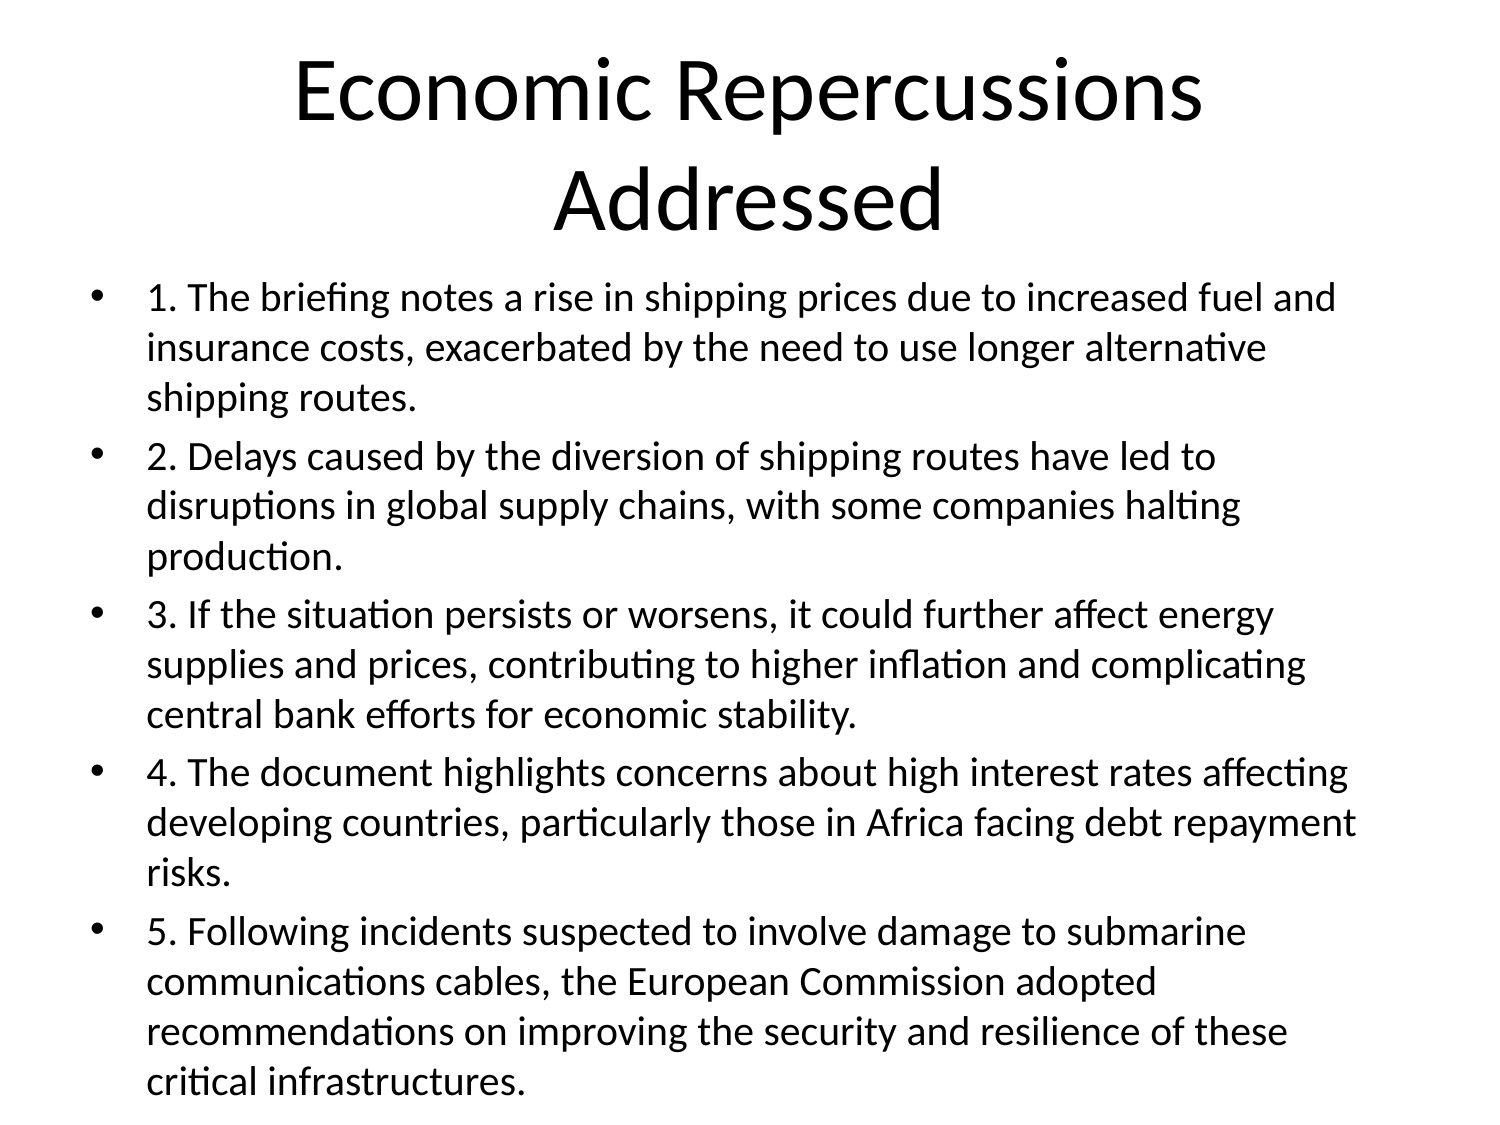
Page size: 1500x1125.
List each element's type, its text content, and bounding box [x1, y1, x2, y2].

title Economic Repercussions Addressed [75, 45, 1425, 233]
list 1. The briefing notes a rise in shipping prices due to increased fuel and insurance costs, exacerbated by the need to use longer alternative shipping routes. 2. Delays caused by the diversion of shipping routes have led to disruptions in global supply chains, with some companies halting production. 3. If the situation persists or worsens, it could further affect energy supplies and prices, contributing to higher inflation and complicating central bank efforts for economic stability. 4. The document highlights concerns about high interest rates affecting developing countries, particularly those in Africa facing debt repayment risks. 5. Following incidents suspected to involve damage to submarine communications cables, the European Commission adopted recommendations on improving the security and resilience of these critical infrastructures. [75, 262, 1425, 1005]
